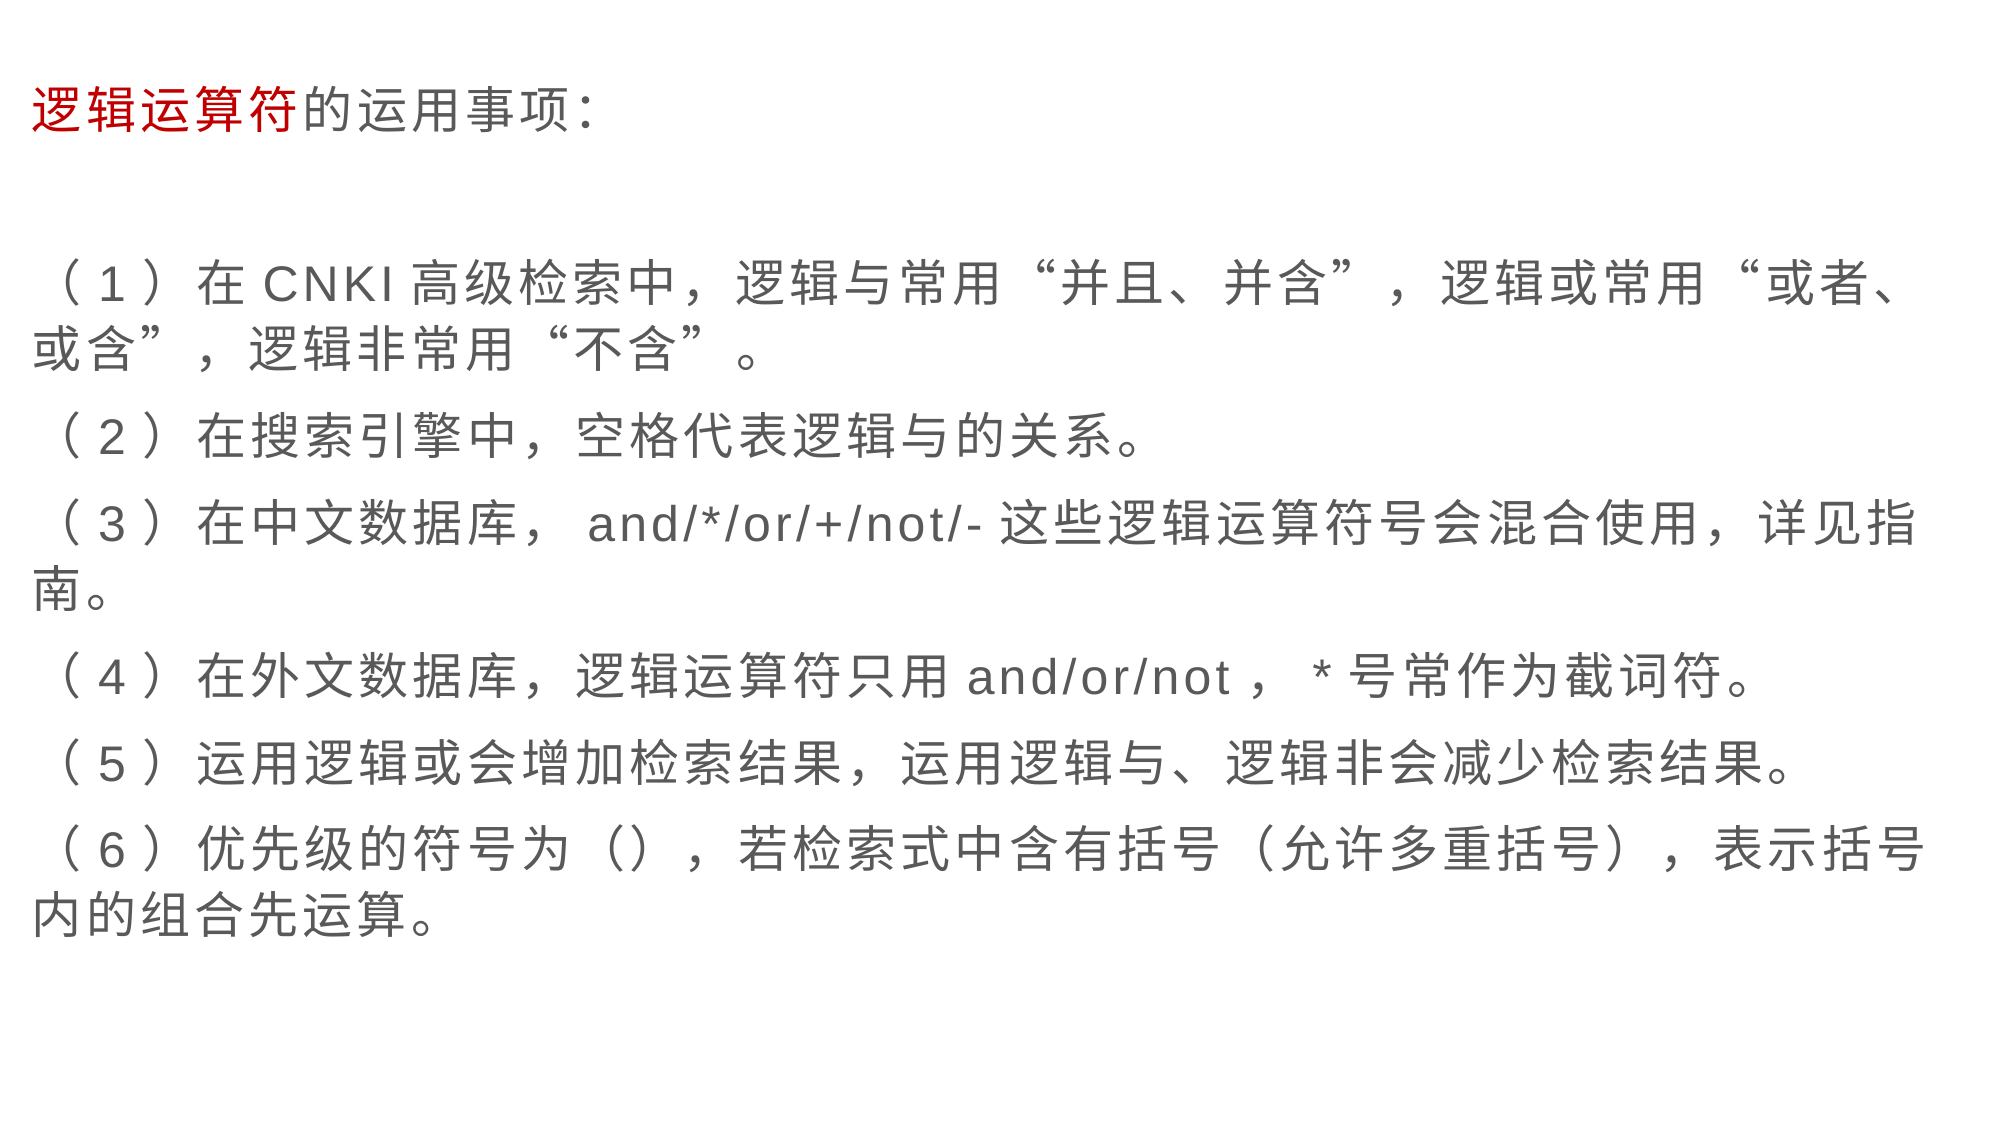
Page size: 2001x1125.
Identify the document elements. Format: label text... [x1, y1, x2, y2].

subtitle 逻辑运算符的运用事项： （1）在CNKI高级检索中，逻辑与常用“并且、并含”，逻辑或常用“或者、或含”，逻辑非常用“不含”。 （2）在搜索引擎中，空格代表逻辑与的关系。 （3）在中文数据库，and/*/or/+/not/-这些逻辑运算符号会混合使用，详见指南。 （4）在外文数据库，逻辑运算符只用and/or/not，*号常作为截词符。 （5）运用逻辑或会增加检索结果，运用逻辑与、逻辑非会减少检索结果。 （6）优先级的符号为（），若检索式中含有括号（允许多重括号），表示括号内的组合先运算。 [17, 64, 1981, 1109]
